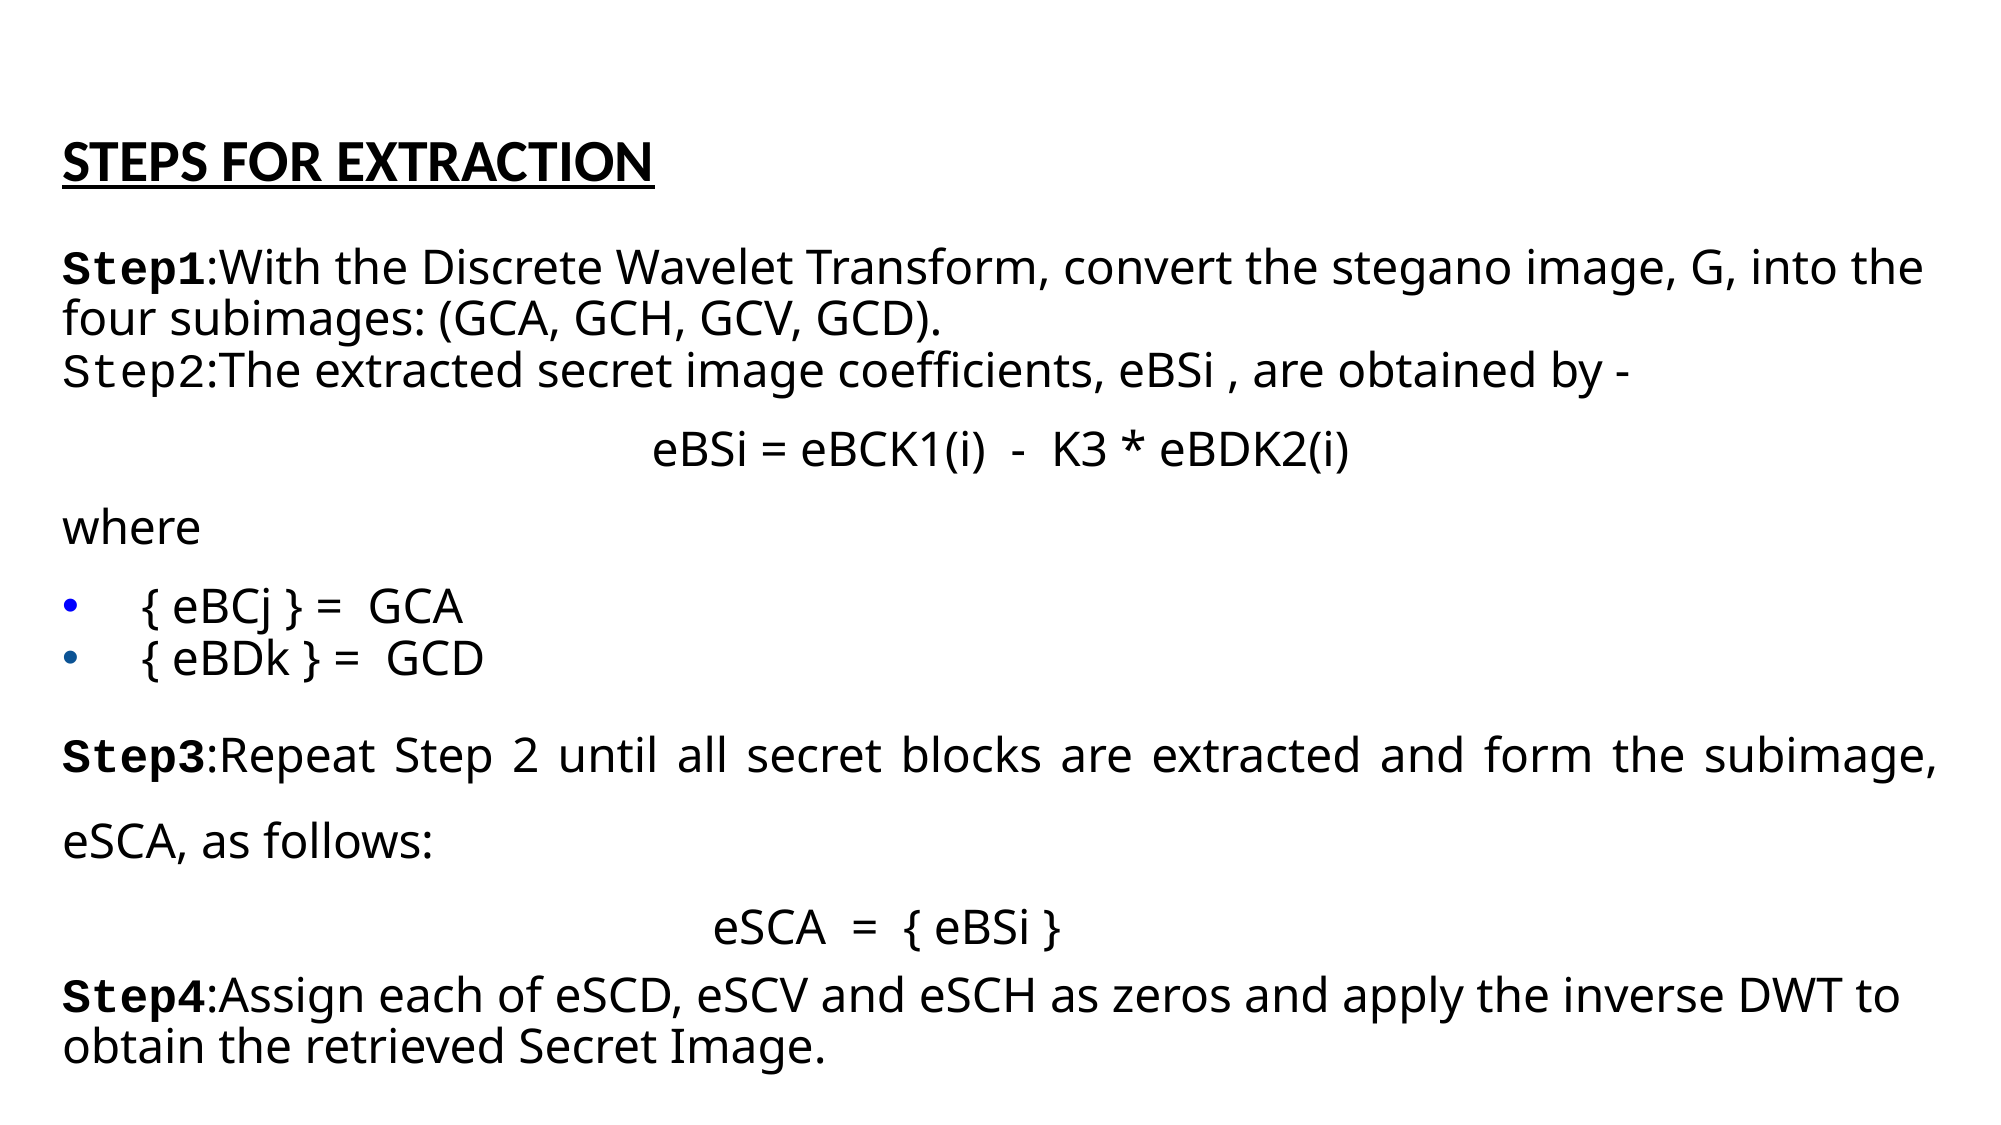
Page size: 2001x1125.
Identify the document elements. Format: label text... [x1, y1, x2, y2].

list STEPS FOR EXTRACTION Step1:With the Discrete Wavelet Transform, convert the stegano image, G, into the four subimages: (GCA, GCH, GCV, GCD). Step2:The extracted secret image coefficients, eBSi , are obtained by - eBSi = eBCK1(i) - K3 * eBDK2(i) where { eBCj } = GCA { eBDk } = GCD Step3:Repeat Step 2 until all secret blocks are extracted and form the subimage, eSCA, as follows: eSCA = { eBSi } Step4:Assign each of eSCD, eSCV and eSCH as zeros and apply the inverse DWT to obtain the retrieved Secret Image. [47, 23, 1955, 1089]
